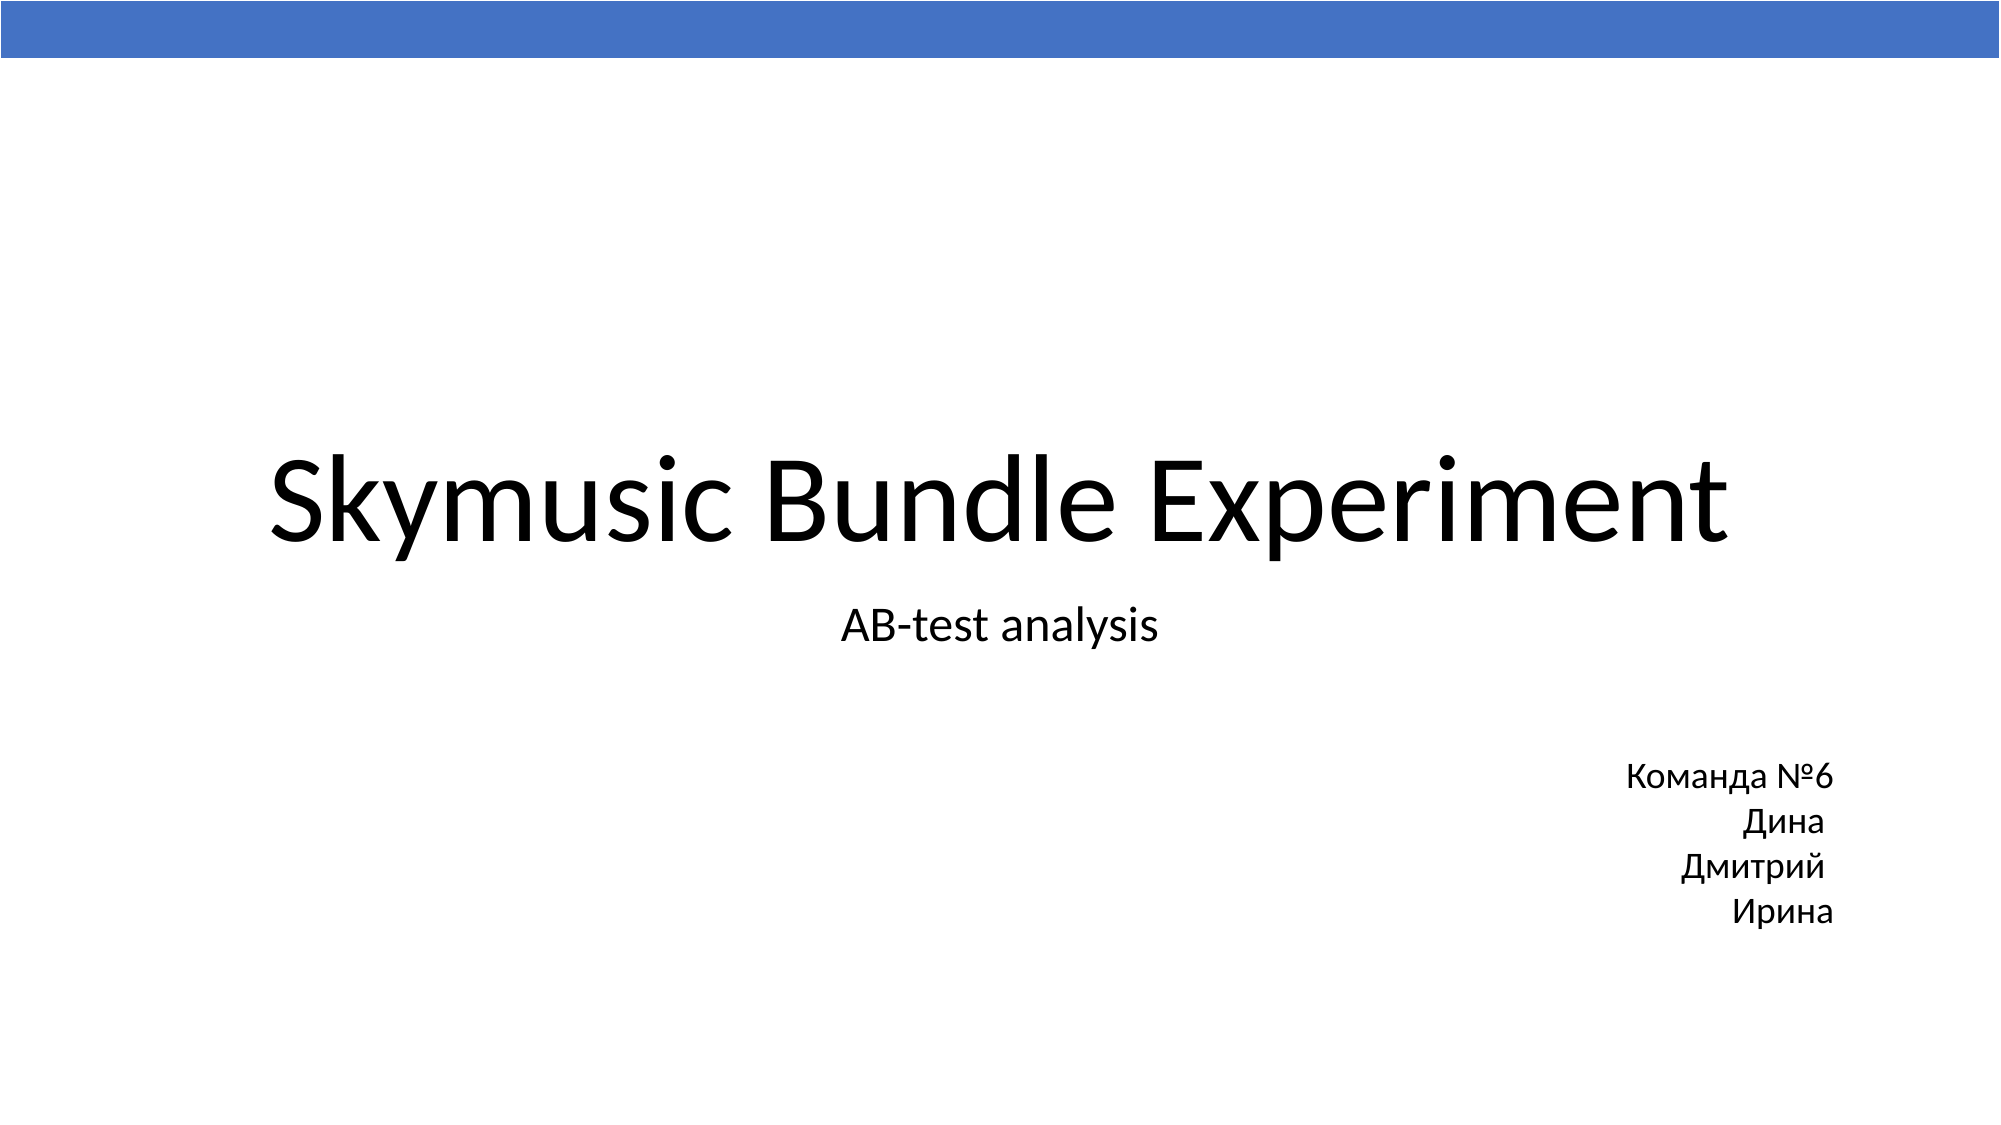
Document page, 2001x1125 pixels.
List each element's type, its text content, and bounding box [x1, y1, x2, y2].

title Skymusic Bundle Experiment [249, 184, 1750, 576]
table_header [1, 1, 1999, 58]
subtitle AB-test analysis [249, 590, 1750, 668]
text_box Команда №6 Дина Дмитрий Ирина [1496, 743, 1849, 939]
